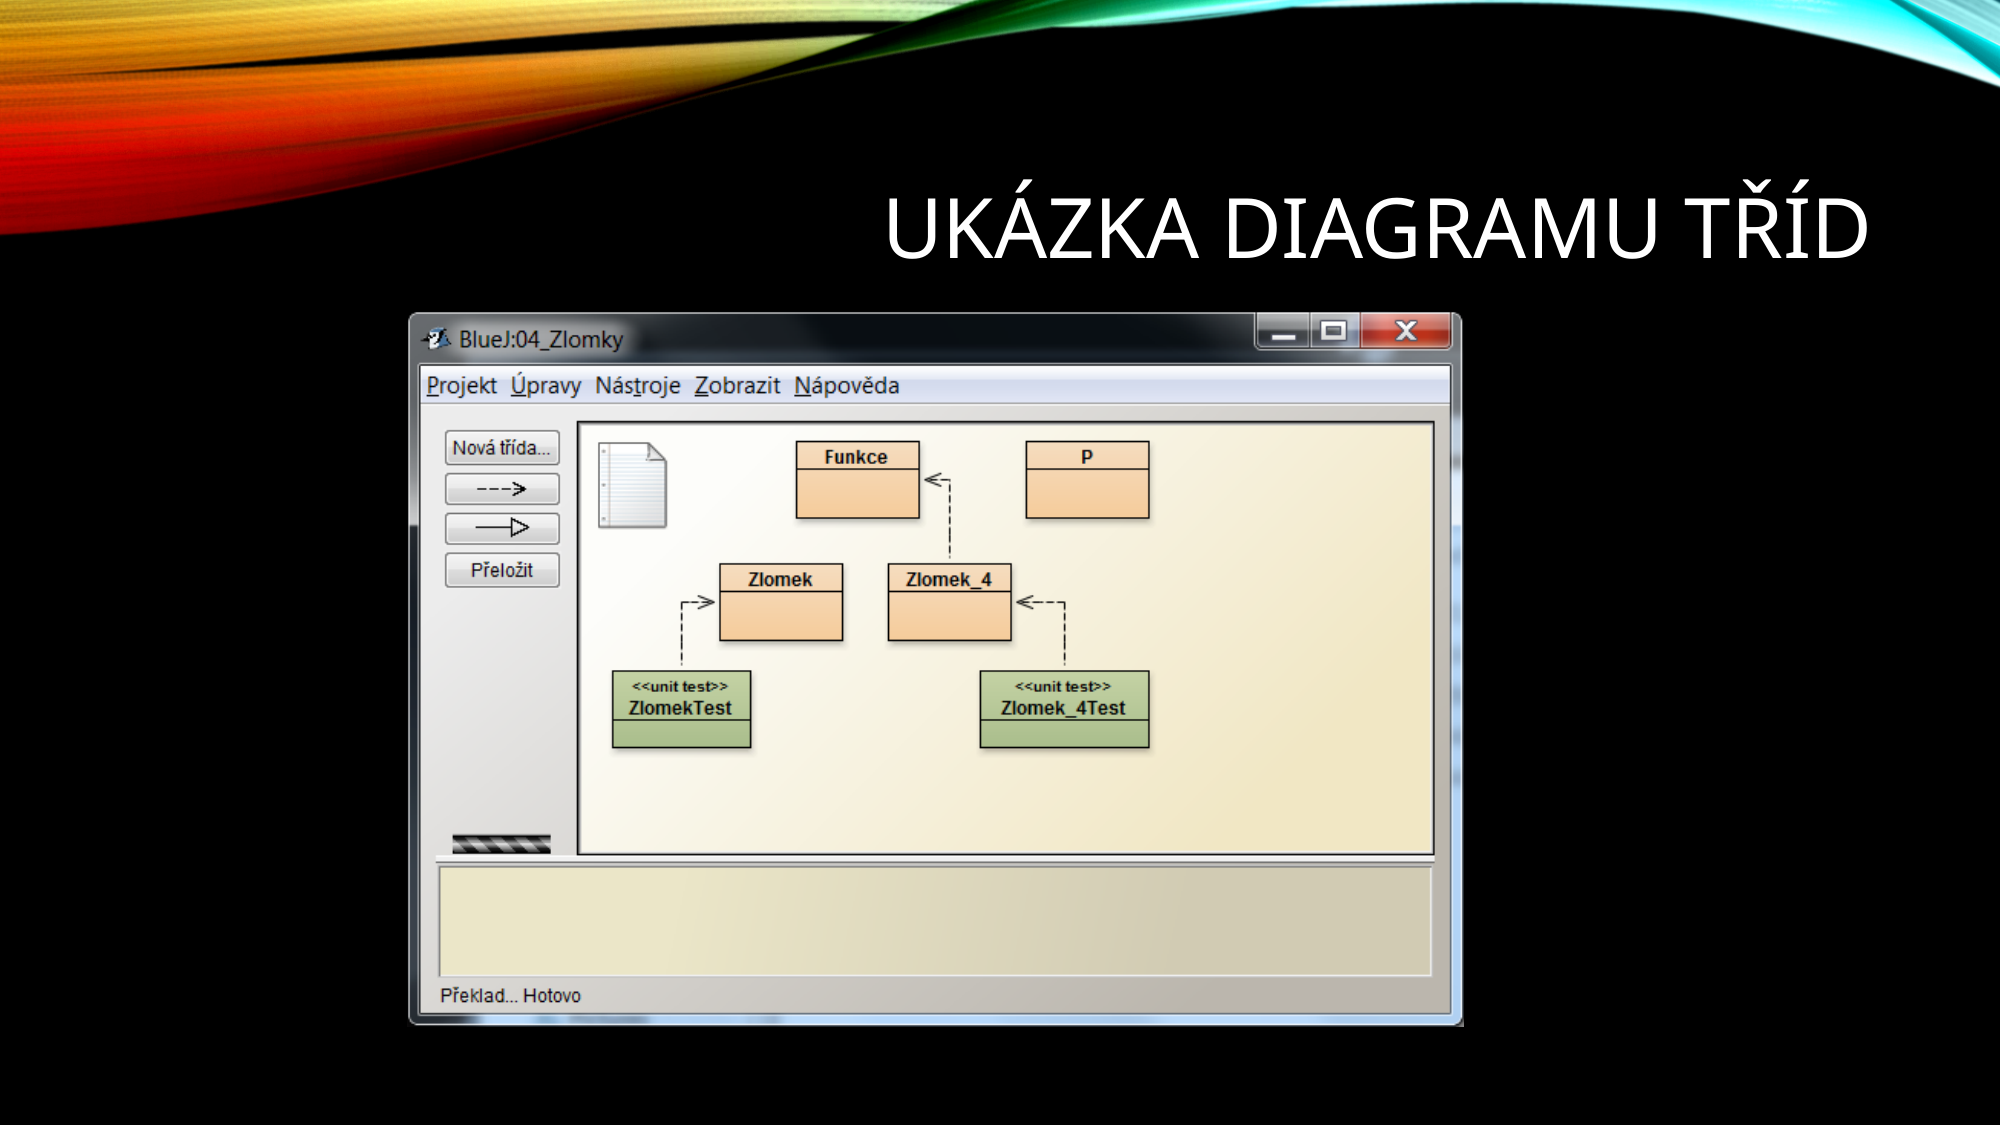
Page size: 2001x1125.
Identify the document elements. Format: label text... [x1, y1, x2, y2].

picture [0, 0, 2000, 237]
picture [407, 310, 1464, 1028]
text_box Ukázka diagramu tříd [474, 125, 1888, 338]
